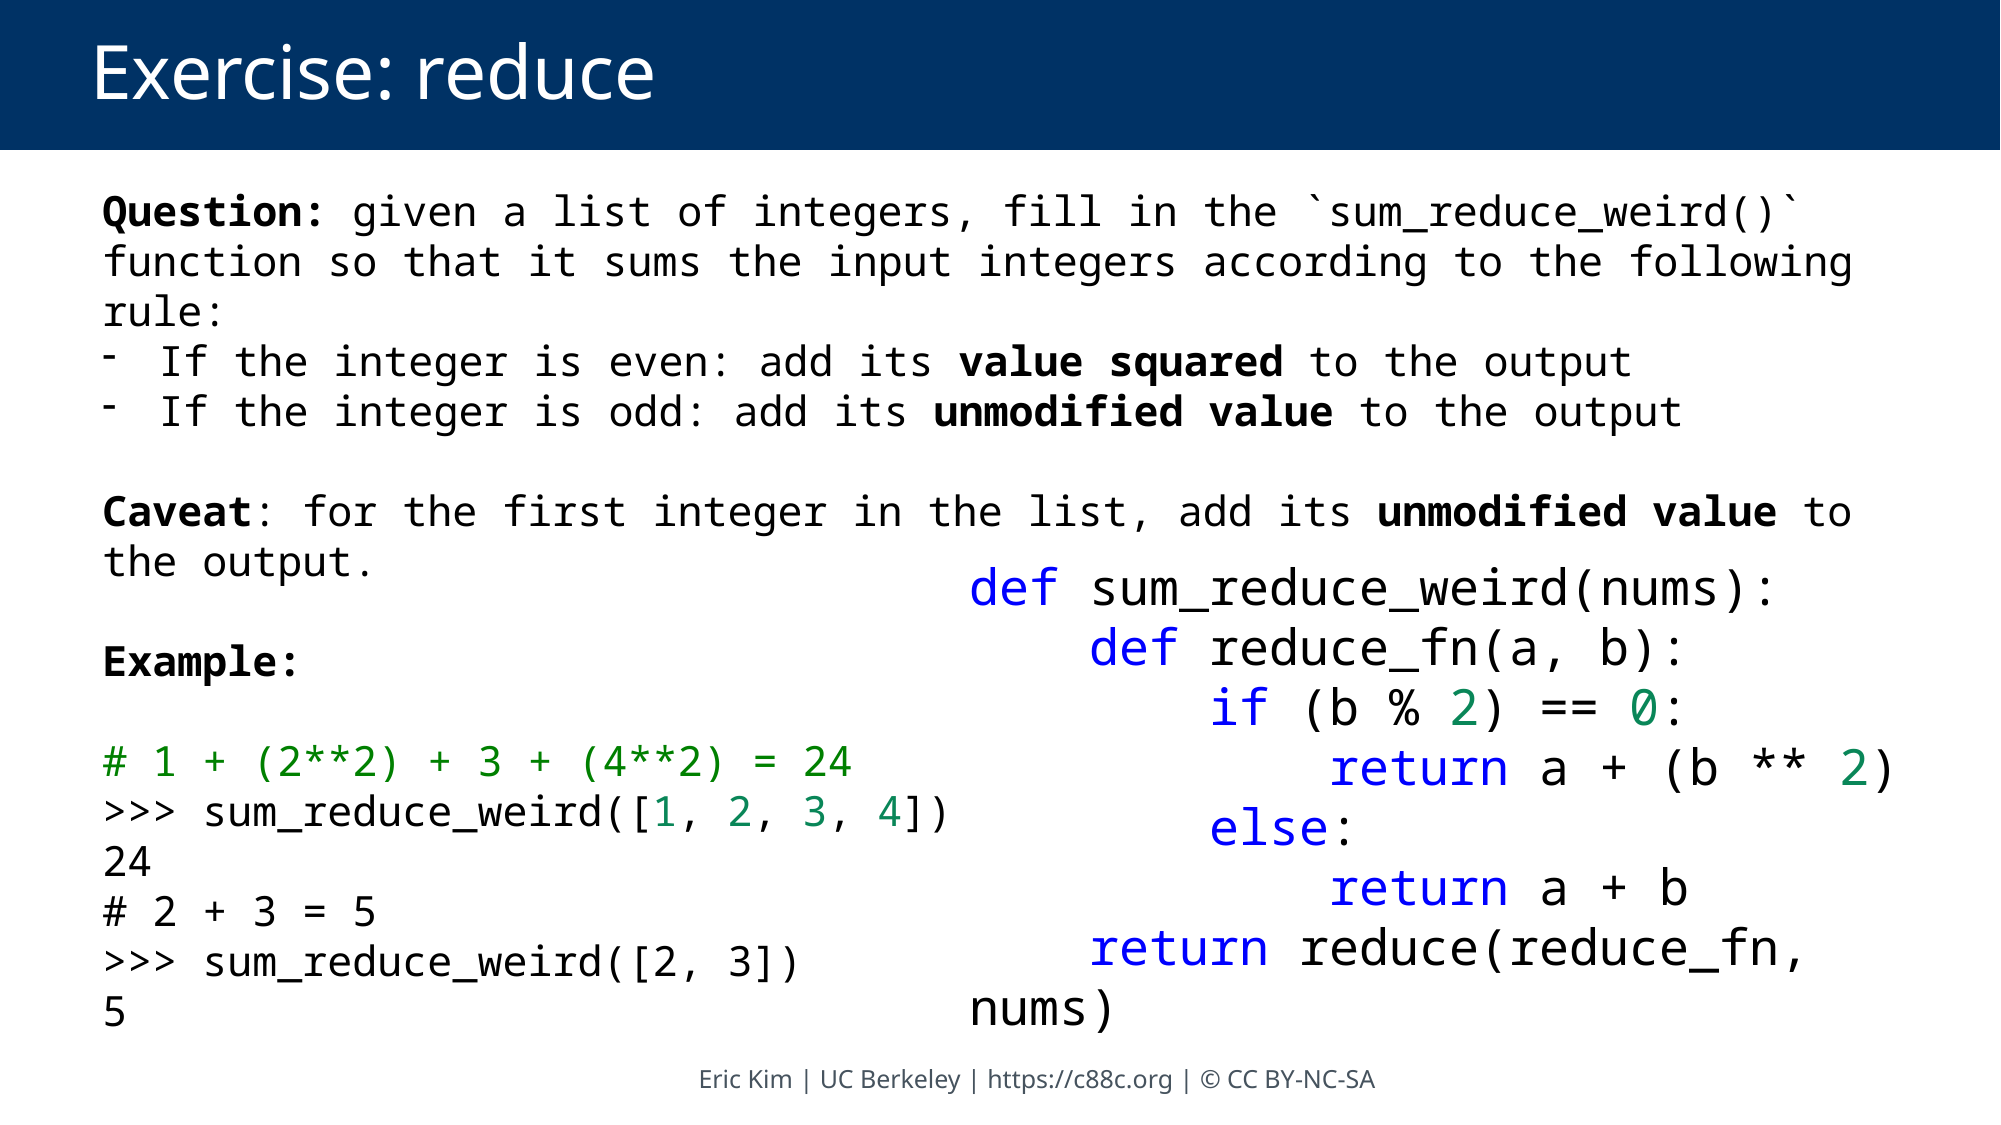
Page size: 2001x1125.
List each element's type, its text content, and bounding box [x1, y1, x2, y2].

text_box def sum_reduce_weird(nums): def reduce_fn(a, b): if (b % 2) == 0: return a + (b ** 2) else: return a + b return reduce(reduce_fn, nums) [955, 548, 1940, 1103]
title Exercise: reduce [0, 0, 2000, 152]
text_box Question: given a list of integers, fill in the `sum_reduce_weird()` function so that it sums the input integers according to the following rule: If the integer is even: add its value squared to the output If the integer is odd: add its unmodified value to the output Caveat: for the first integer in the list, add its unmodified value to the output. Example: # 1 + (2**2) + 3 + (4**2) = 24 >>> sum_reduce_weird([1, 2, 3, 4]) 24 # 2 + 3 = 5 >>> sum_reduce_weird([2, 3]) 5 [87, 177, 1922, 1043]
footer Eric Kim | UC Berkeley | https://c88c.org | © CC BY-NC-SA [662, 1055, 1413, 1106]
